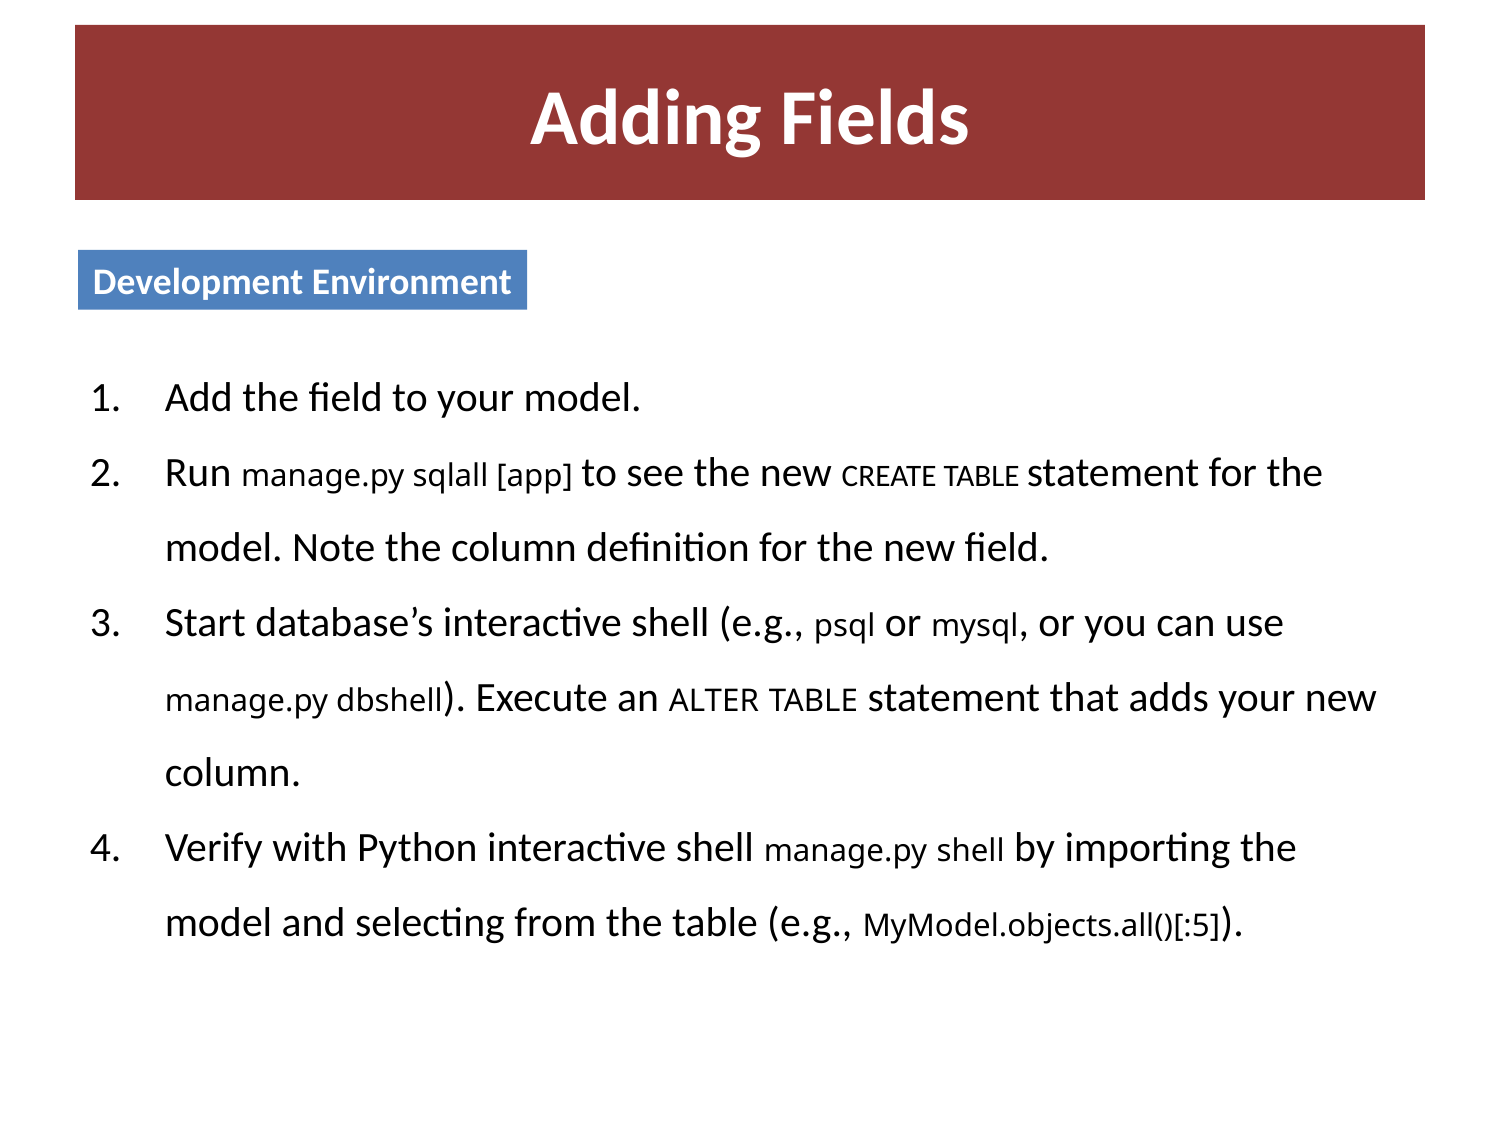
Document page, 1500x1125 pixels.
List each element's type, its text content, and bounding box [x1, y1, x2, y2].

text_box Add the field to your model. Run manage.py sqlall [app] to see the new CREATE TABLE statement for the model. Note the column definition for the new field. Start database’s interactive shell (e.g., psql or mysql, or you can use manage.py dbshell). Execute an ALTER TABLE statement that adds your new column. Verify with Python interactive shell manage.py shell by importing the model and selecting from the table (e.g., MyModel.objects.all()[:5]). [74, 337, 1425, 953]
title Adding Fields [75, 24, 1425, 200]
text_box Development Environment [78, 249, 528, 310]
